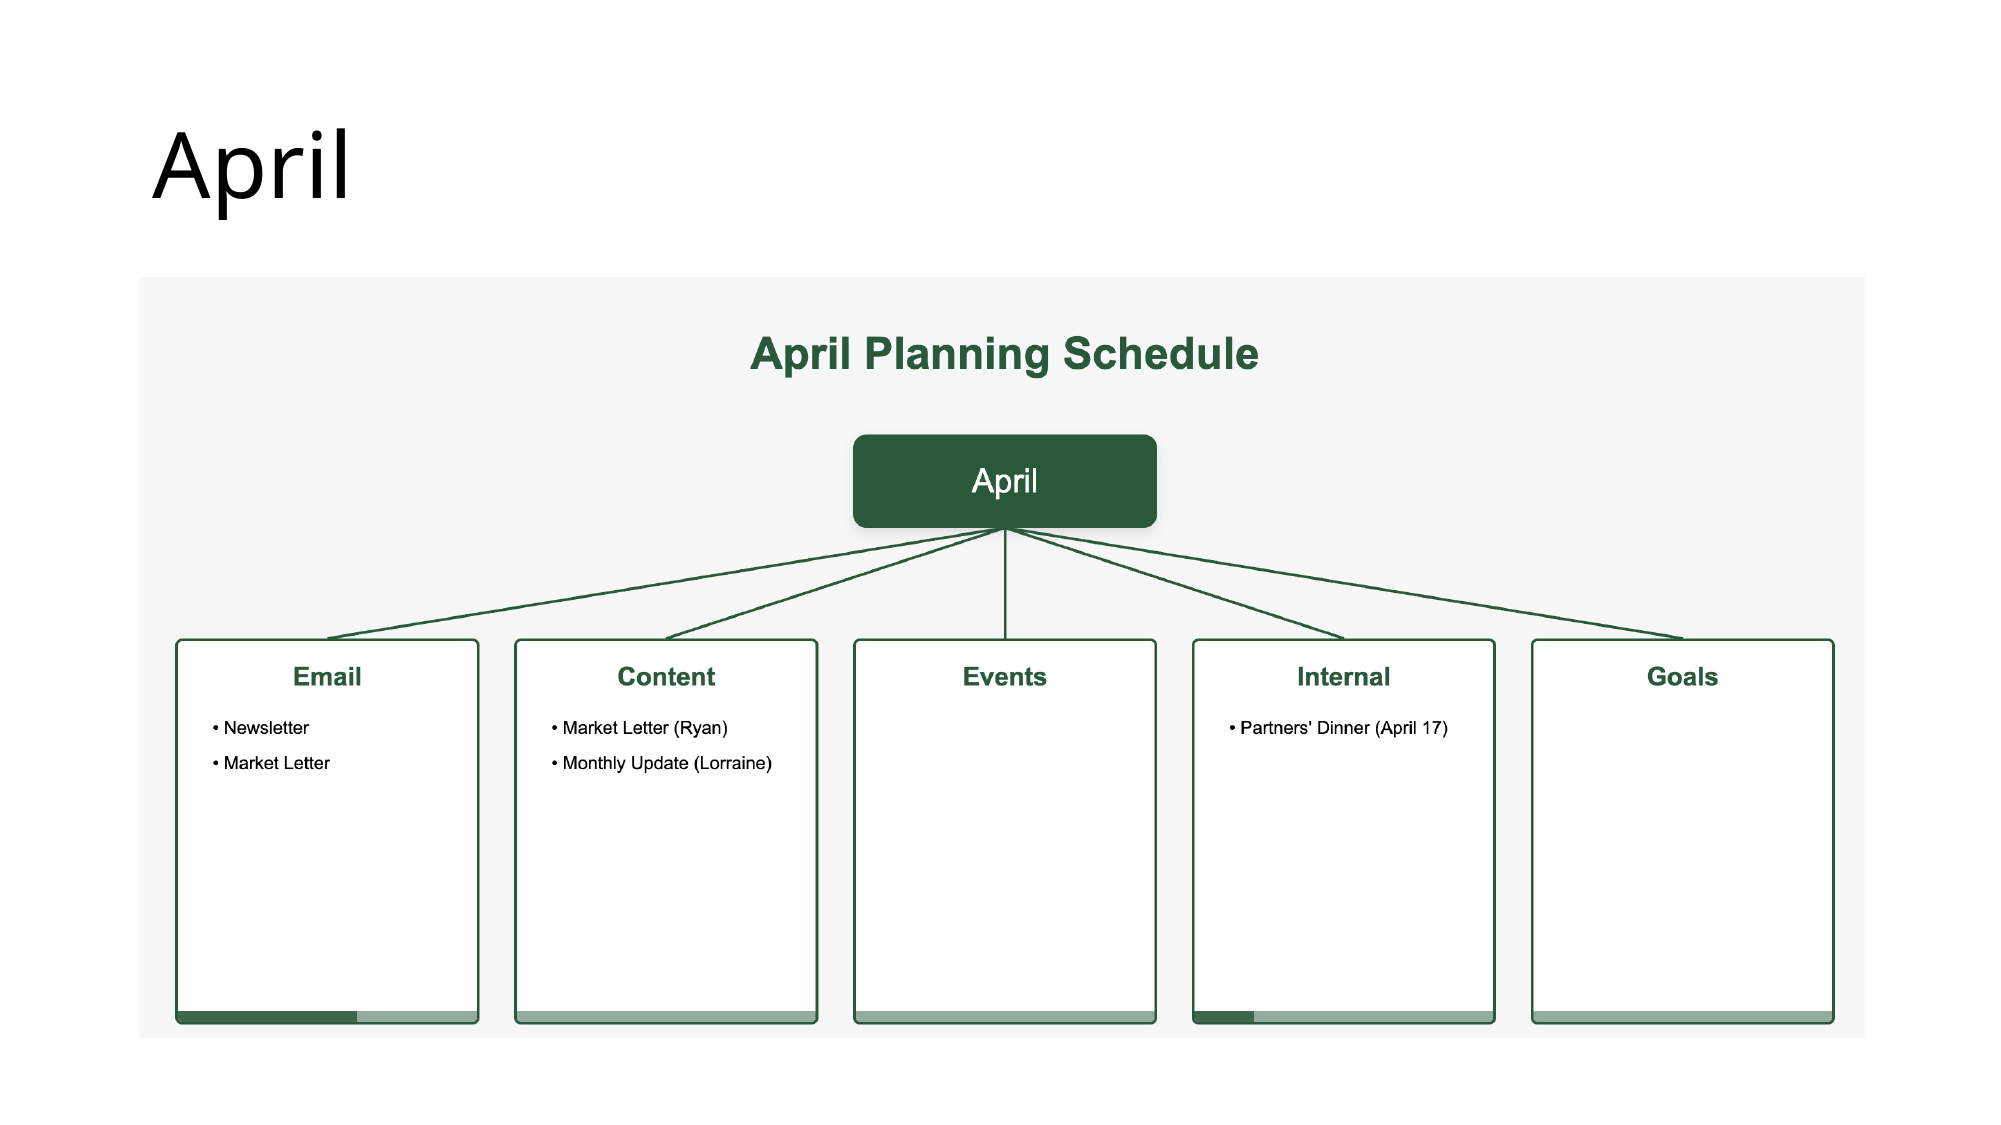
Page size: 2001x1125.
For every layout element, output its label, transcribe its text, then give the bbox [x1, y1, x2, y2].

title April [137, 59, 1863, 278]
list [139, 276, 1866, 1039]
